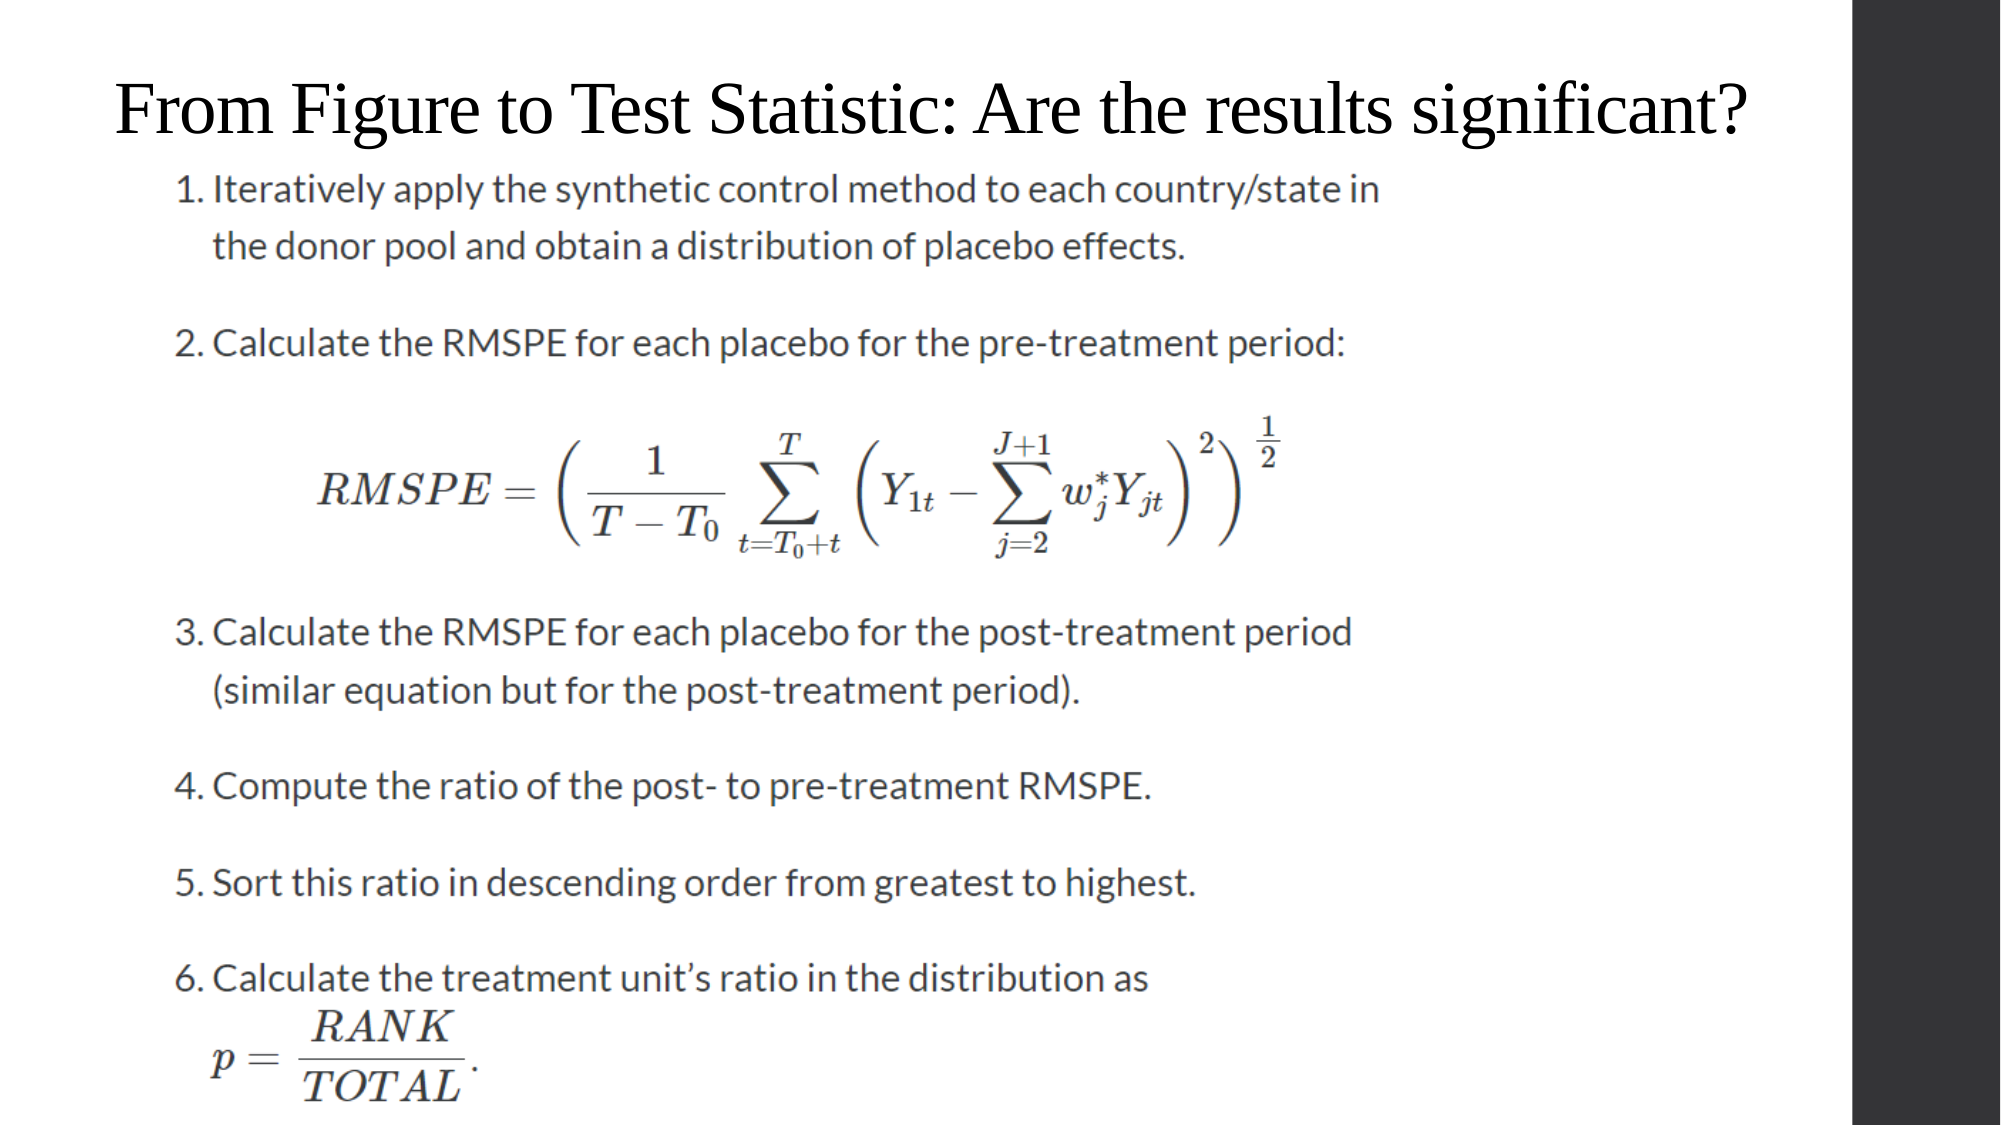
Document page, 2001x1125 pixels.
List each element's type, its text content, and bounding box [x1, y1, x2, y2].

picture [104, 157, 1396, 1125]
title From Figure to Test Statistic: Are the results significant? [99, 55, 1813, 158]
